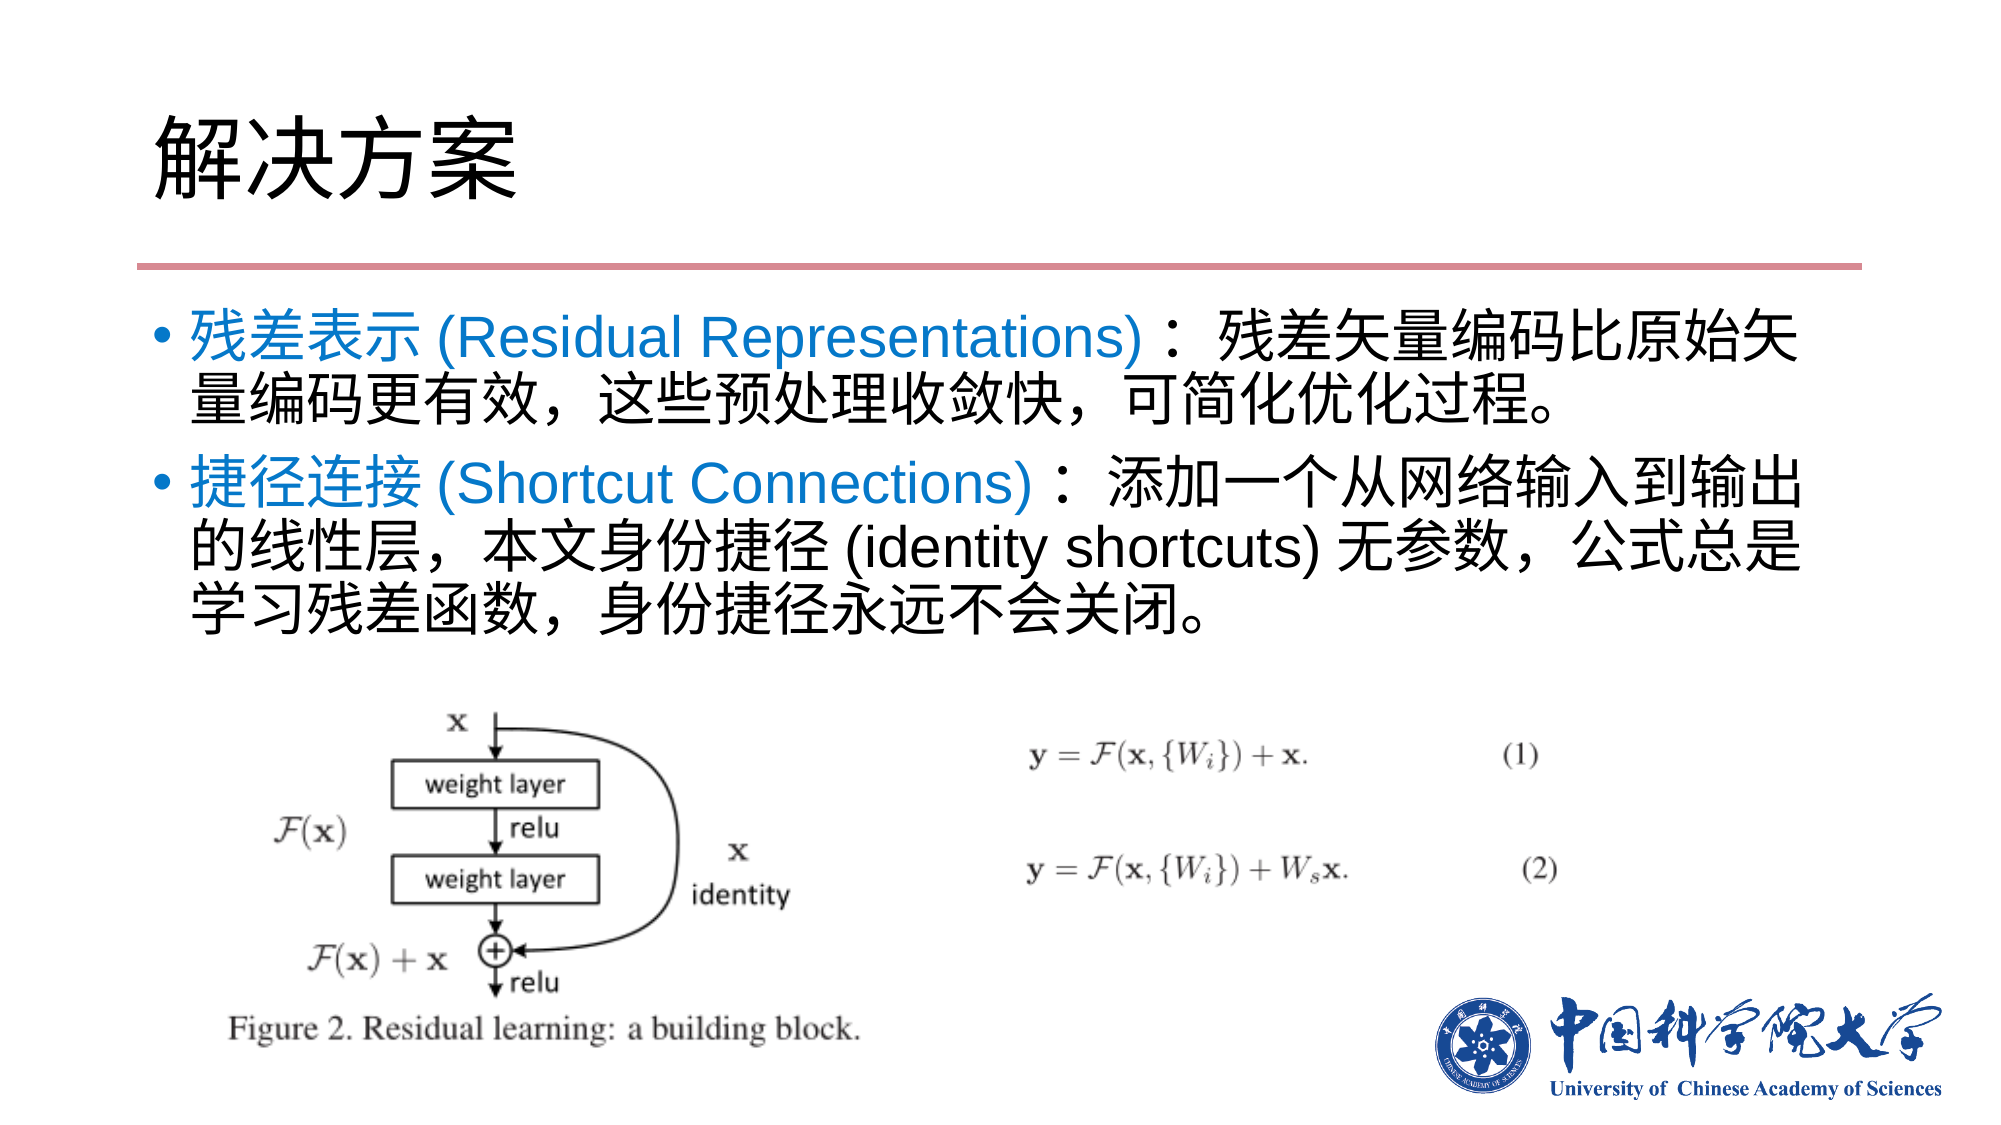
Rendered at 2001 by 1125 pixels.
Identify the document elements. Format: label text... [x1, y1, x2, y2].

title 解决方案 [137, 59, 1863, 267]
list 残差表示(Residual Representations)：残差矢量编码比原始矢量编码更有效，这些预处理收敛快，可简化优化过程。 捷径连接(Shortcut Connections)：添加一个从网络输入到输出的线性层，本文身份捷径(identity shortcuts)无参数，公式总是学习残差函数，身份捷径永远不会关闭。 [137, 299, 1863, 1014]
picture [992, 724, 1579, 787]
picture [999, 836, 1574, 897]
picture [1435, 993, 1942, 1100]
picture [137, 666, 948, 1076]
